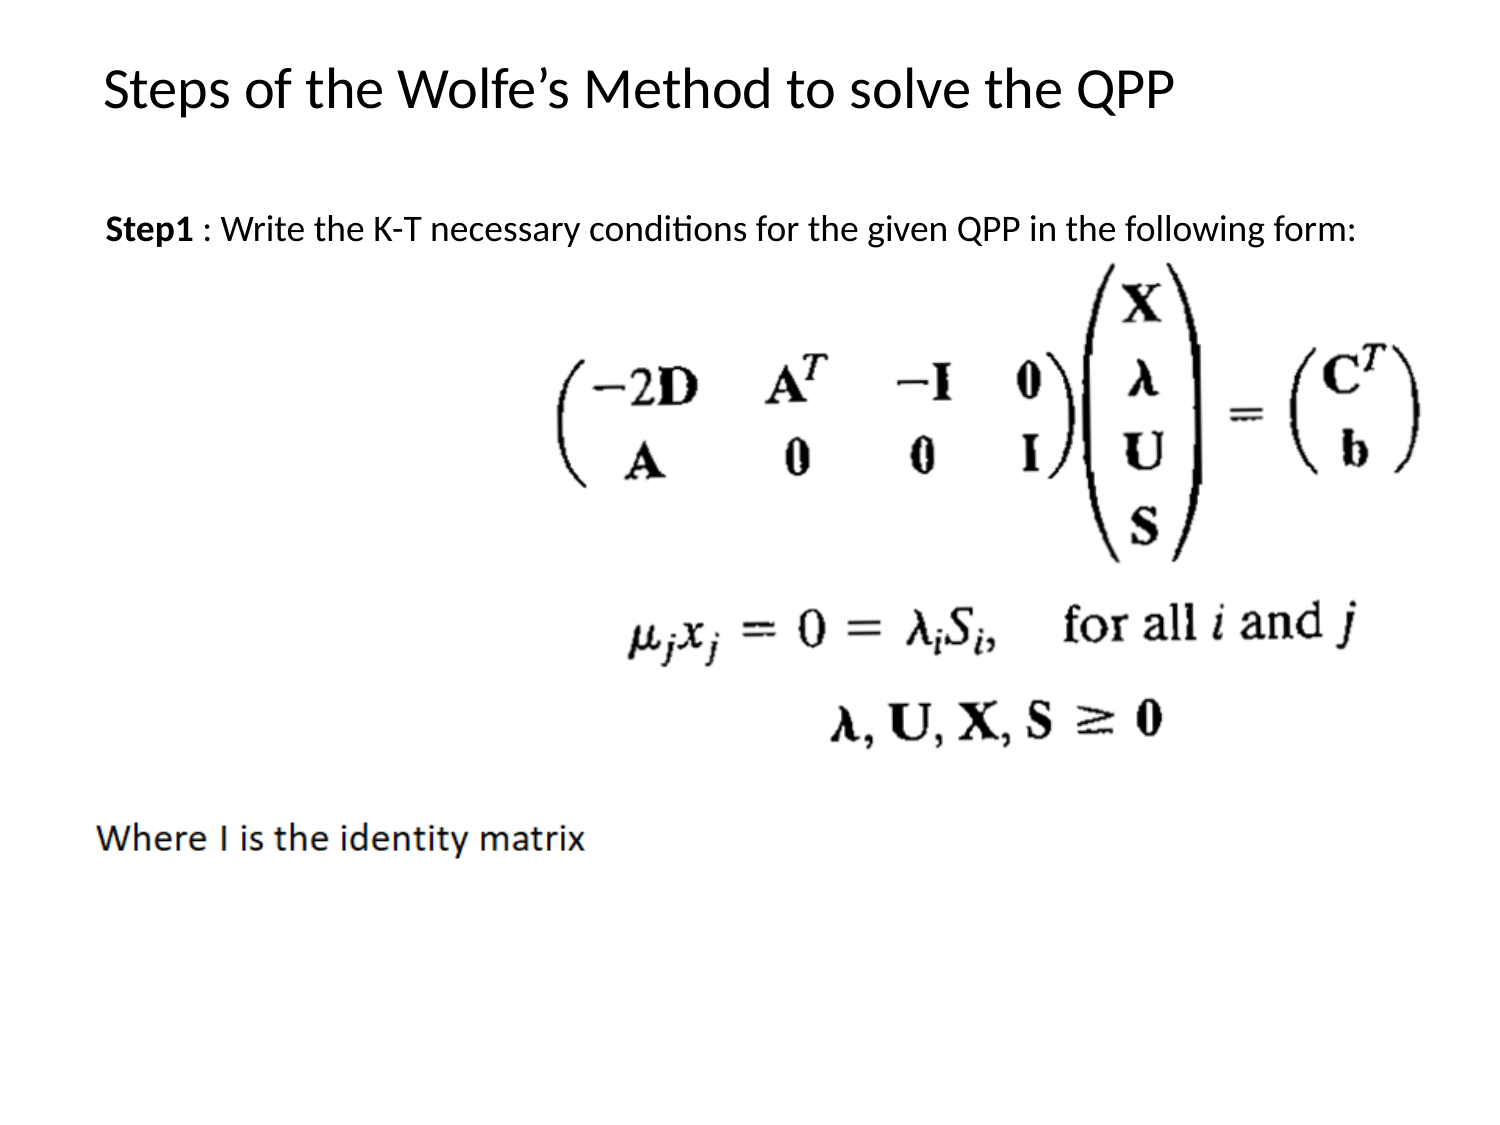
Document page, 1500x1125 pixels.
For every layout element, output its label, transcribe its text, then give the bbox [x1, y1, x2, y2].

text_box Steps of the Wolfe’s Method to solve the QPP [88, 42, 1376, 128]
picture [44, 259, 1456, 866]
text_box Step1 : Write the K-T necessary conditions for the given QPP in the following form: [90, 196, 1374, 256]
